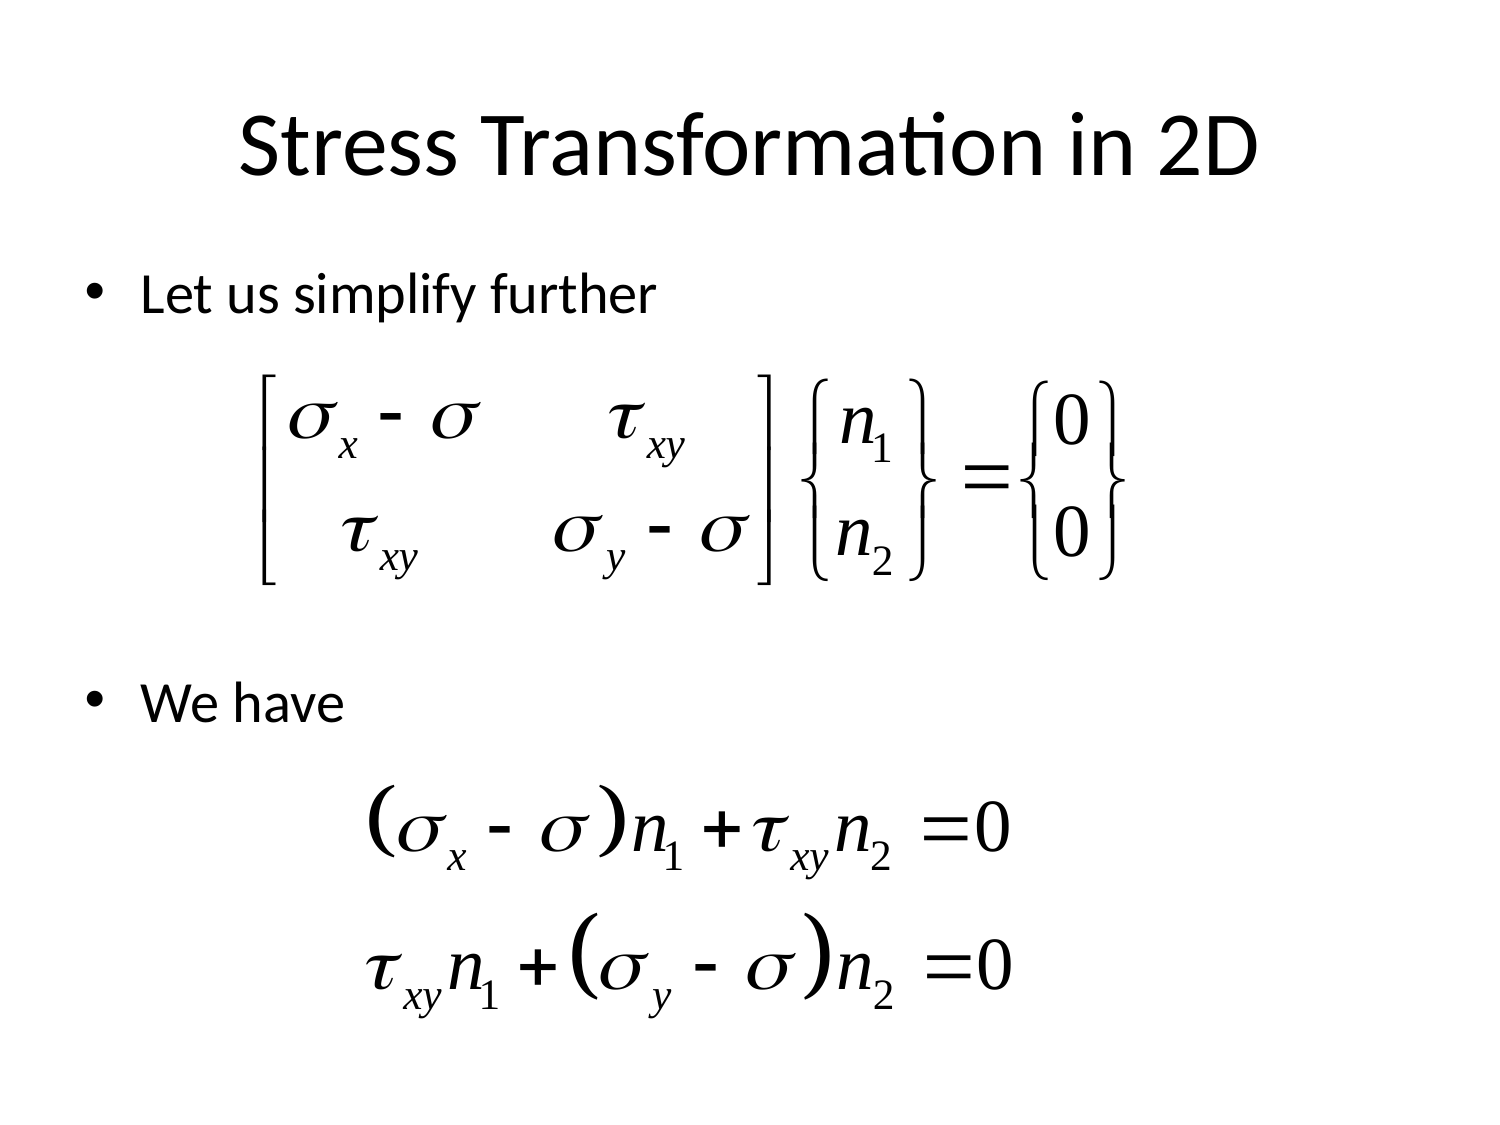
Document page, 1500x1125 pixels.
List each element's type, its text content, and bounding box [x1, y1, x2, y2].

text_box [244, 361, 1145, 600]
list Let us simplify further We have [69, 248, 1428, 1083]
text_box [357, 774, 1027, 1038]
title Stress Transformation in 2D [75, 45, 1425, 233]
